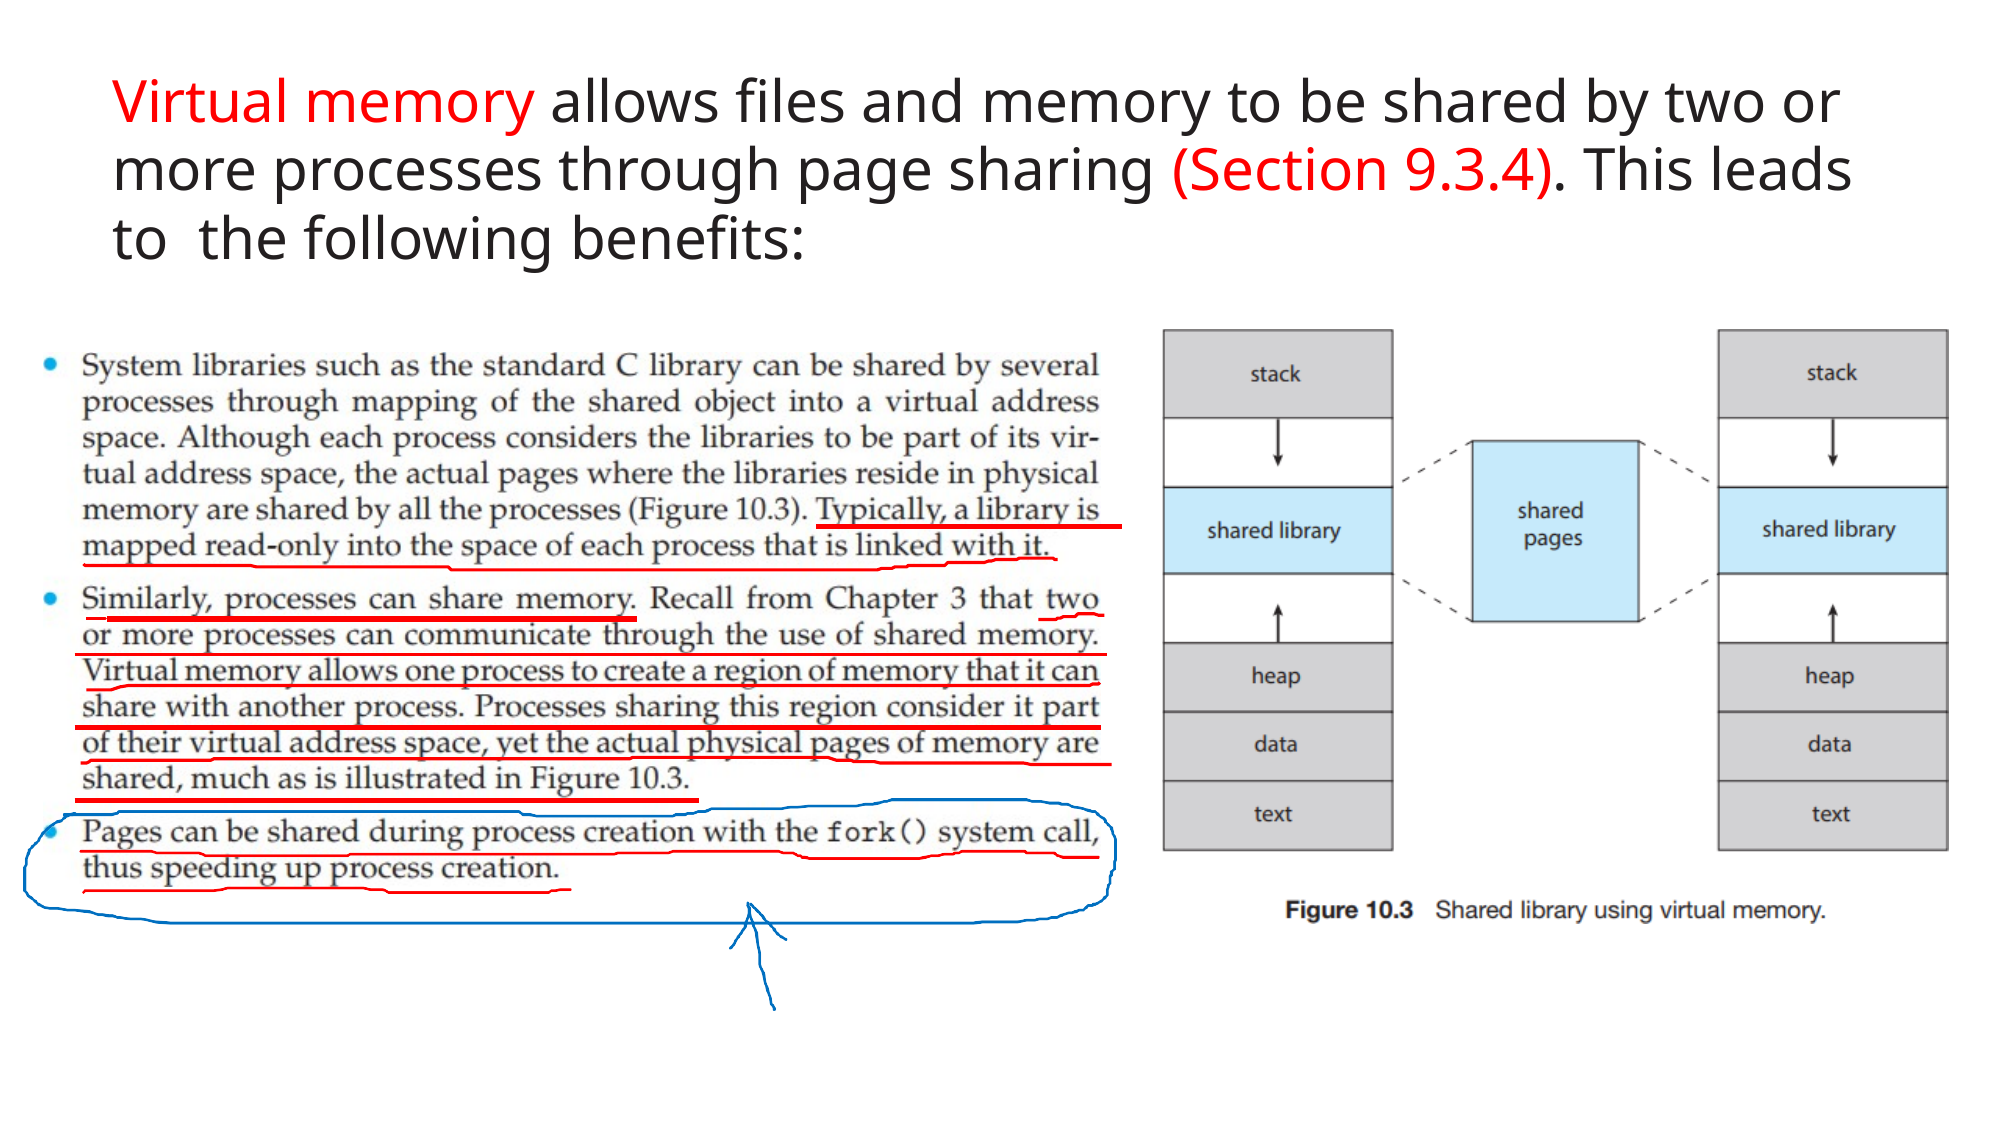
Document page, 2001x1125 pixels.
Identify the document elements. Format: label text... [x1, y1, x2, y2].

title Virtual memory allows files and memory to be shared by two or more processes through page sharing (Section 9.3.4). This leads to the following benefits: [110, 64, 1858, 273]
picture [1161, 328, 1949, 924]
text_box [23, 352, 1121, 1011]
